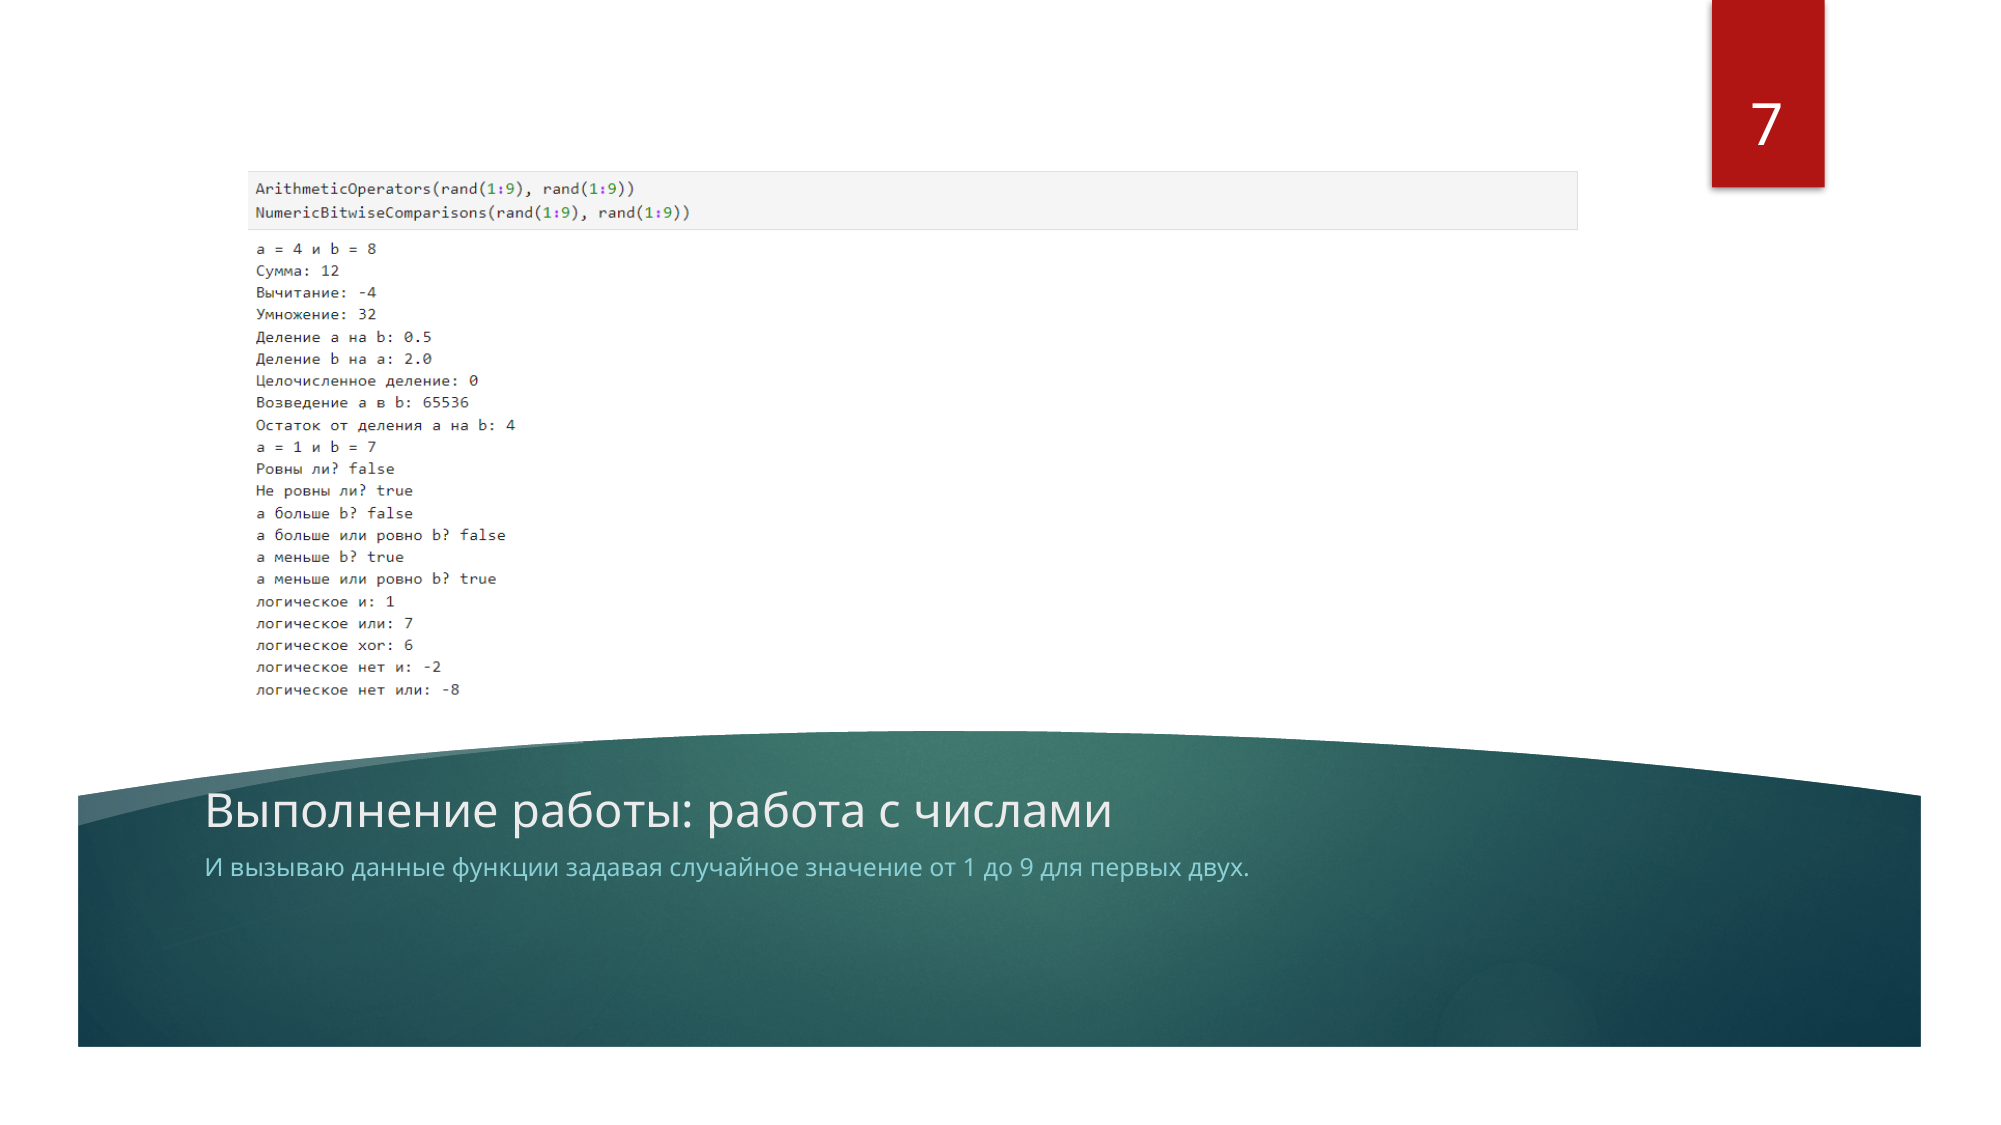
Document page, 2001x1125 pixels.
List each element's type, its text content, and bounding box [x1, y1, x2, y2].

slide_number 7 [1698, 48, 1836, 175]
list И вызываю данные функции задавая случайное значение от 1 до 9 для первых двух. [189, 844, 1826, 1005]
picture [248, 170, 1579, 705]
title Выполнение работы: работа с числами [189, 772, 1638, 844]
